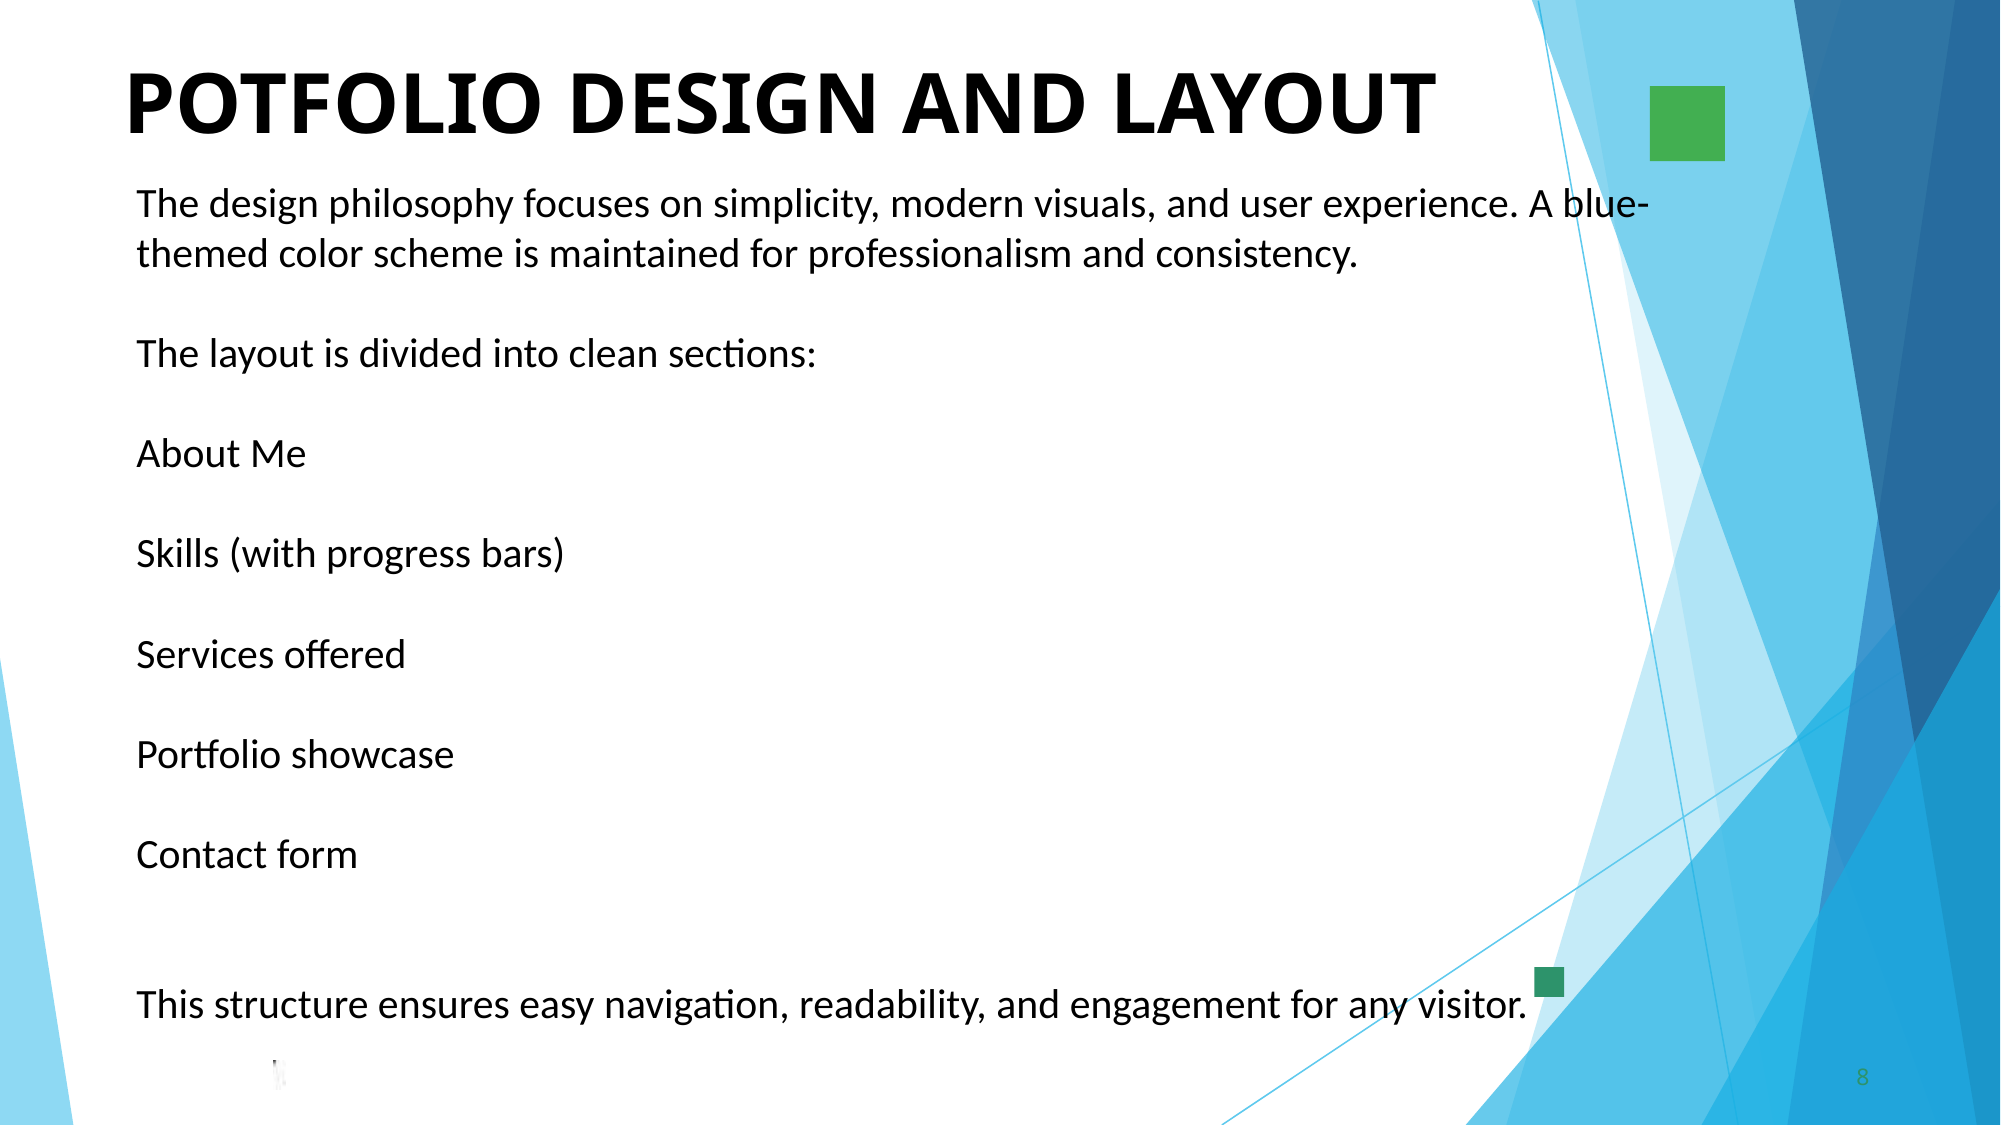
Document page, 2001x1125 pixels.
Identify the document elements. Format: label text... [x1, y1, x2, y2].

text_box The design philosophy focuses on simplicity, modern visuals, and user experience. A blue-themed color scheme is maintained for professionalism and consistency. The layout is divided into clean sections: About Me Skills (with progress bars) Services offered Portfolio showcase Contact form This structure ensures easy navigation, readability, and engagement for any visitor. [121, 161, 1722, 446]
text_box [0, 446, 2000, 523]
picture [273, 1060, 287, 1091]
text_box ‹#› [1849, 1061, 1888, 1095]
text_box [1649, 86, 1725, 162]
text_box POTFOLIO DESIGN AND LAYOUT [121, 47, 1564, 150]
text_box The design philosophy focuses on simplicity, modern visuals, and user experience. A blue-themed color scheme is maintained for professionalism and consistency. The layout is divided into clean sections: About Me Skills (with progress bars) Services offered Portfolio showcase Contact form This structure ensures easy navigation, readability, and engagement for any visitor. [121, 523, 1722, 1042]
